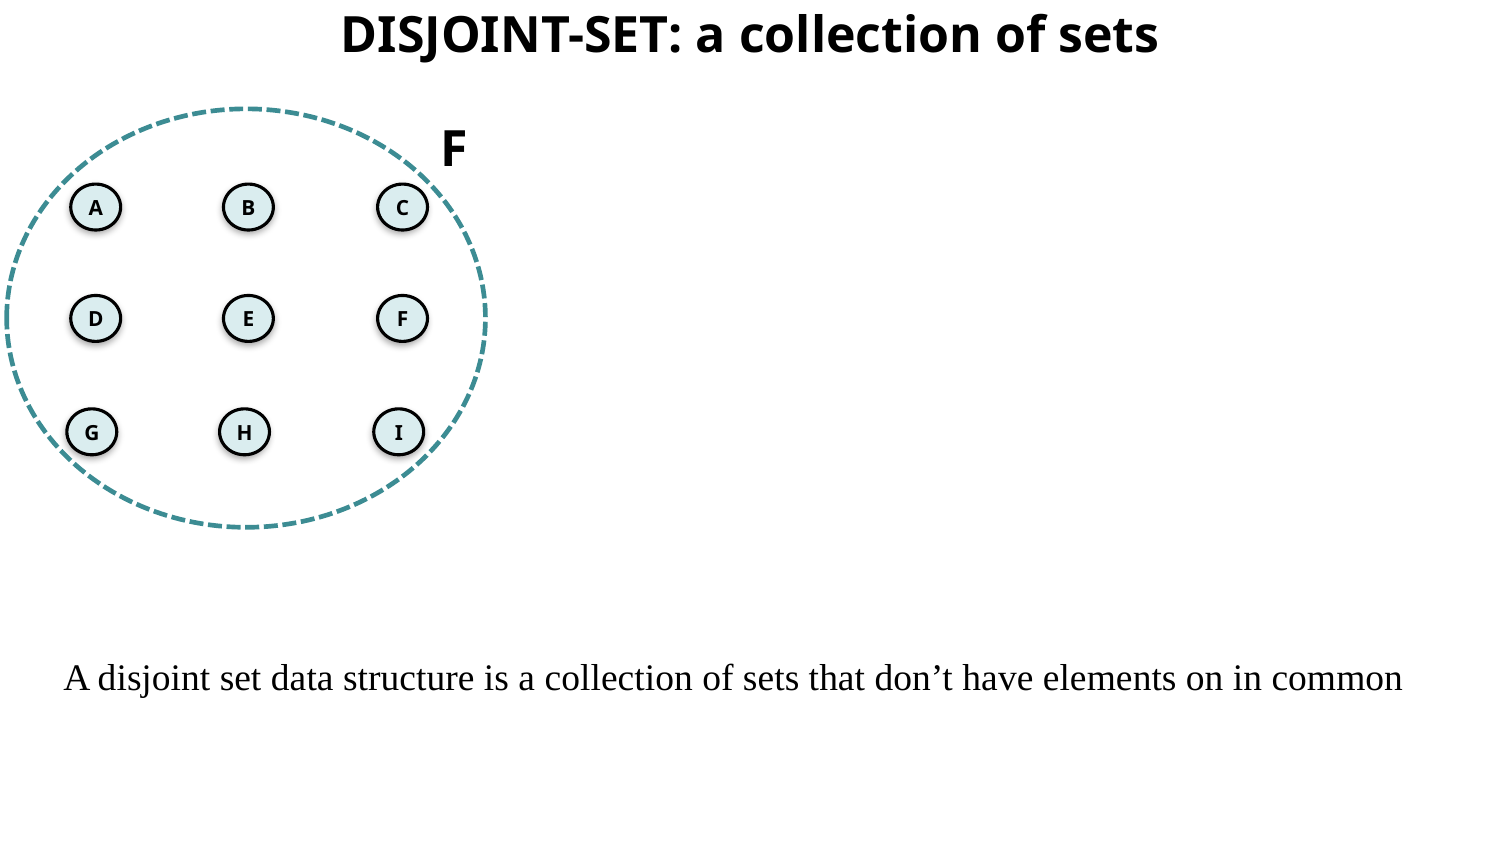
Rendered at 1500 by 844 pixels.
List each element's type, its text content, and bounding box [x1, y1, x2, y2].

text_box F [425, 108, 483, 184]
text_box A disjoint set data structure is a collection of sets that don’t have elements on in common [48, 645, 1420, 706]
text_box [6, 108, 486, 528]
text_box DISJOINT-SET: a collection of sets [0, 0, 1500, 71]
